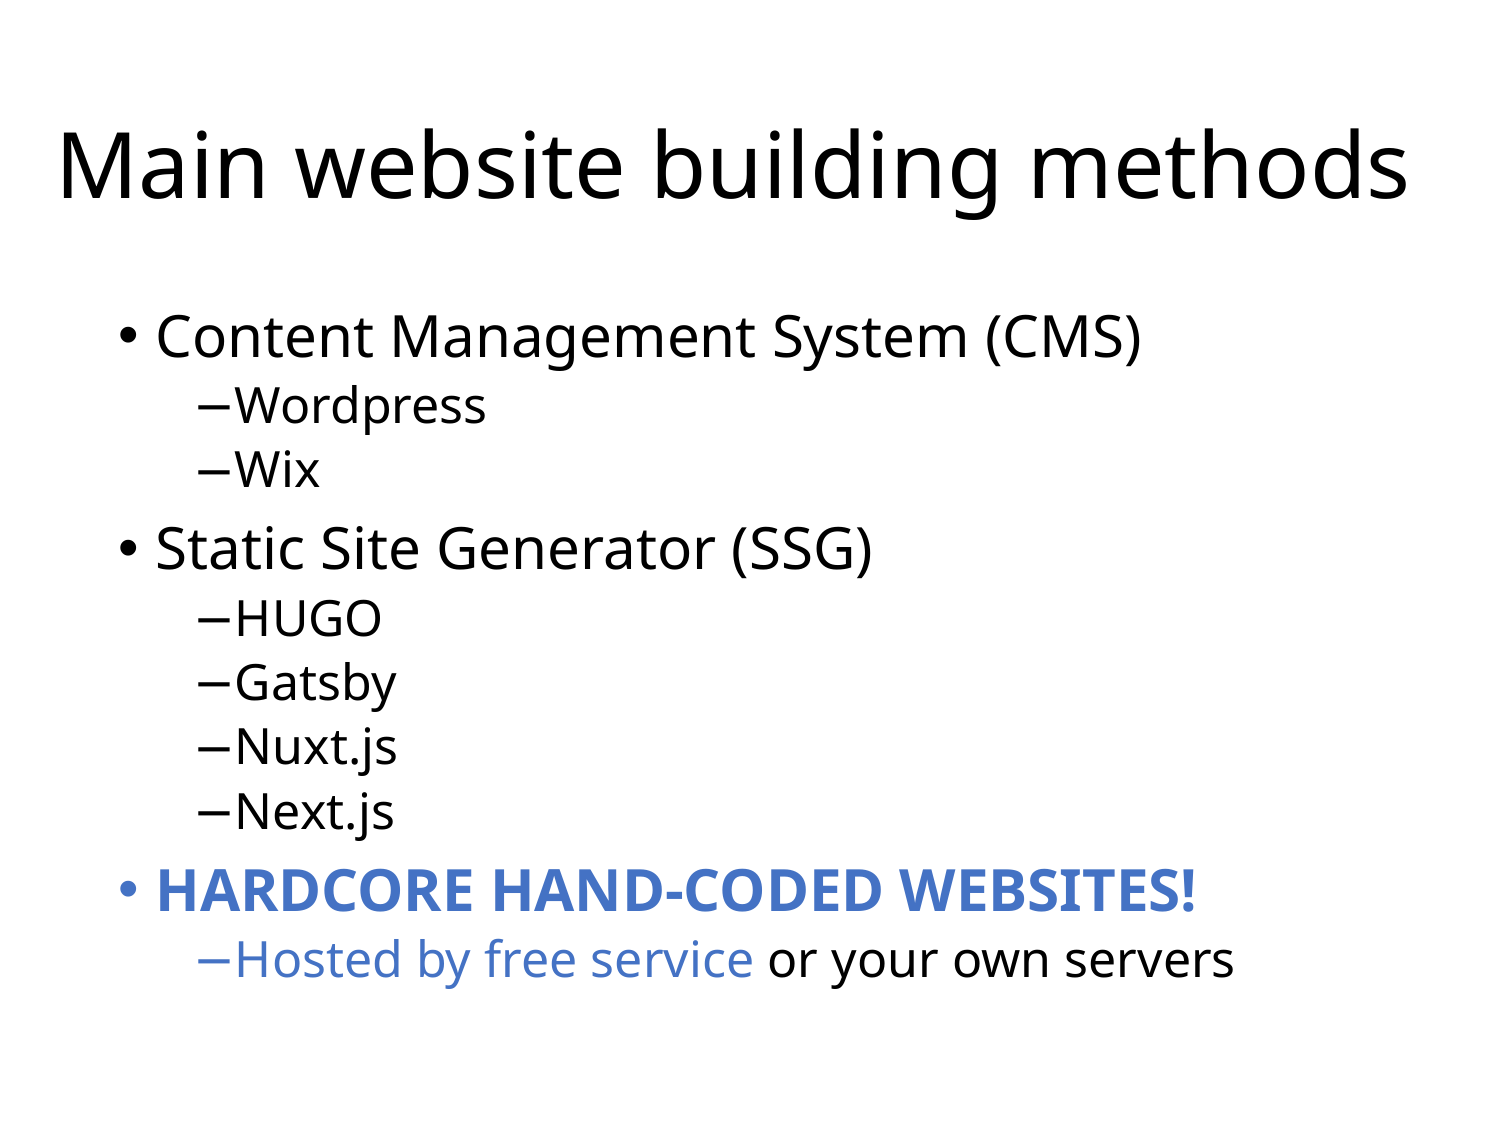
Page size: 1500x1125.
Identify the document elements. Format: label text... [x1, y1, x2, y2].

title Main website building methods [40, 59, 1460, 278]
list Content Management System (CMS) Wordpress Wix Static Site Generator (SSG) HUGO Gatsby Nuxt.js Next.js HARDCORE HAND-CODED WEBSITES! Hosted by free service or your own servers [103, 299, 1397, 1014]
